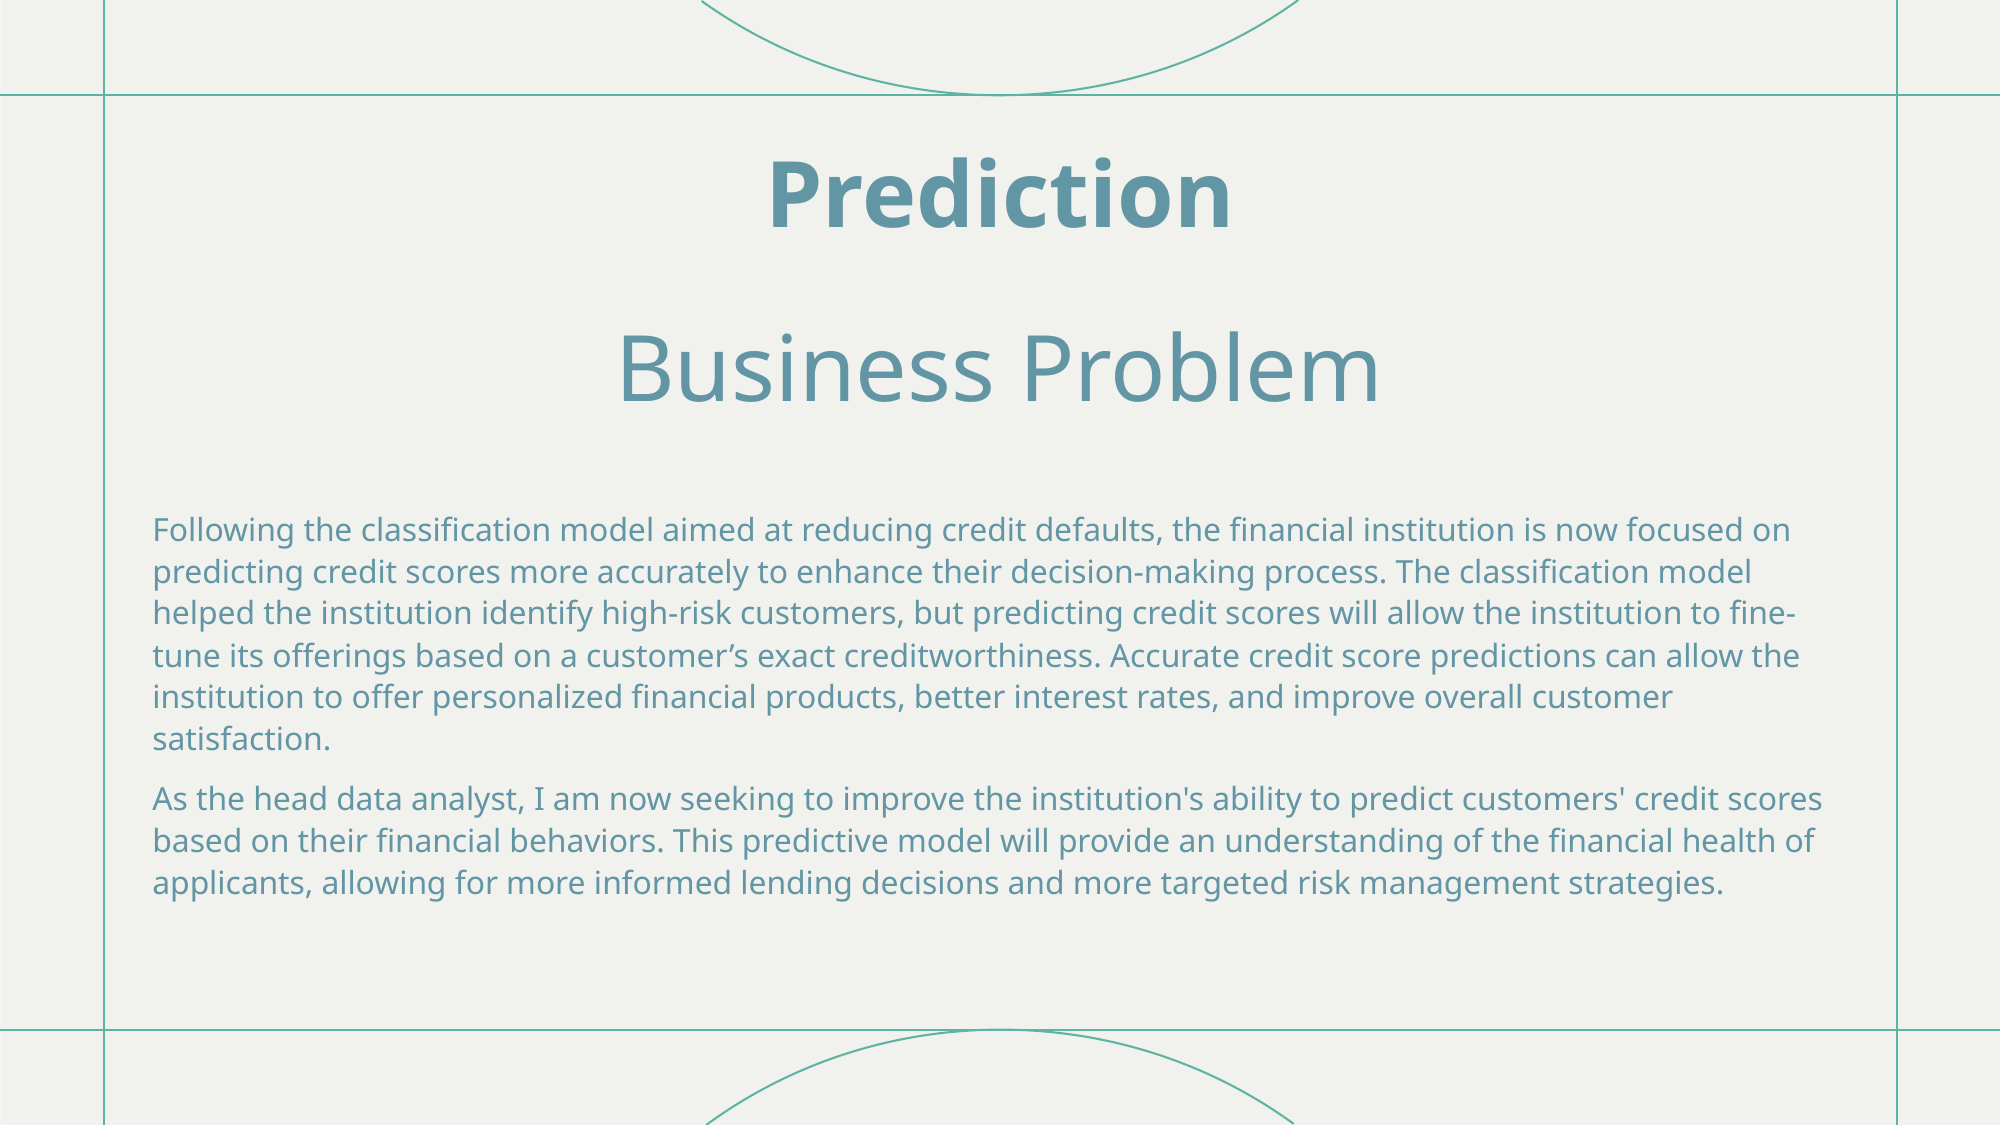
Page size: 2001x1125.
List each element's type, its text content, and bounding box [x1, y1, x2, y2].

title Prediction [393, 81, 1607, 256]
list Following the classification model aimed at reducing credit defaults, the financial institution is now focused on predicting credit scores more accurately to enhance their decision-making process. The classification model helped the institution identify high-risk customers, but predicting credit scores will allow the institution to fine-tune its offerings based on a customer’s exact creditworthiness. Accurate credit score predictions can allow the institution to offer personalized financial products, better interest rates, and improve overall customer satisfaction. As the head data analyst, I am now seeking to improve the institution's ability to predict customers' credit scores based on their financial behaviors. This predictive model will provide an understanding of the financial health of applicants, allowing for more informed lending decisions and more targeted risk management strategies. [137, 498, 1863, 935]
text_box Business Problem [137, 256, 1863, 474]
